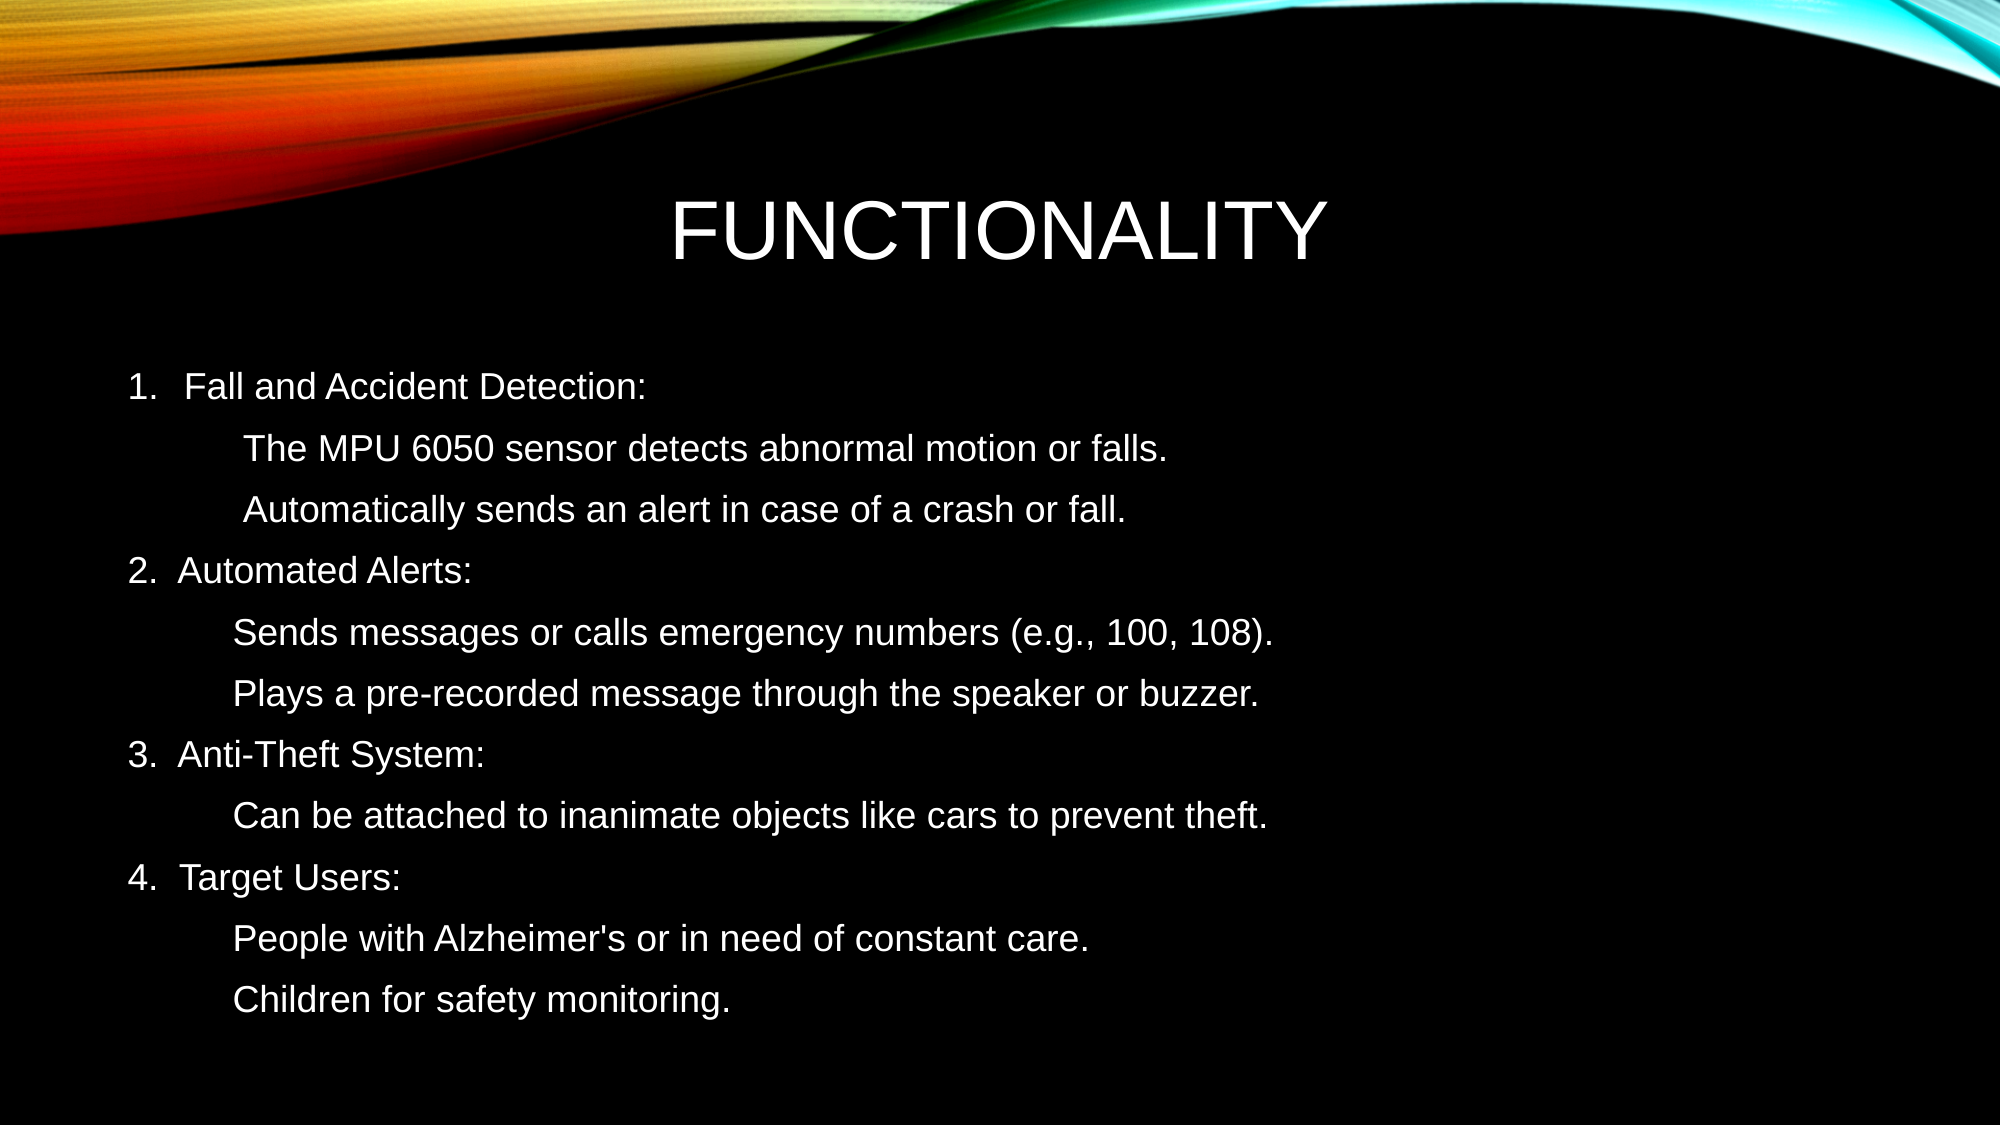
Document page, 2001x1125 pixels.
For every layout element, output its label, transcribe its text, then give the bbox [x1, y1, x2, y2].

title Functionality [293, 126, 1707, 339]
list Fall and Accident Detection: The MPU 6050 sensor detects abnormal motion or falls. Automatically sends an alert in case of a crash or fall. 2. Automated Alerts: Sends messages or calls emergency numbers (e.g., 100, 108). Plays a pre-recorded message through the speaker or buzzer. 3. Anti-Theft System: Can be attached to inanimate objects like cars to prevent theft. 4. Target Users: People with Alzheimer's or in need of constant care. Children for safety monitoring. [112, 360, 1888, 1021]
picture [0, 0, 2000, 237]
